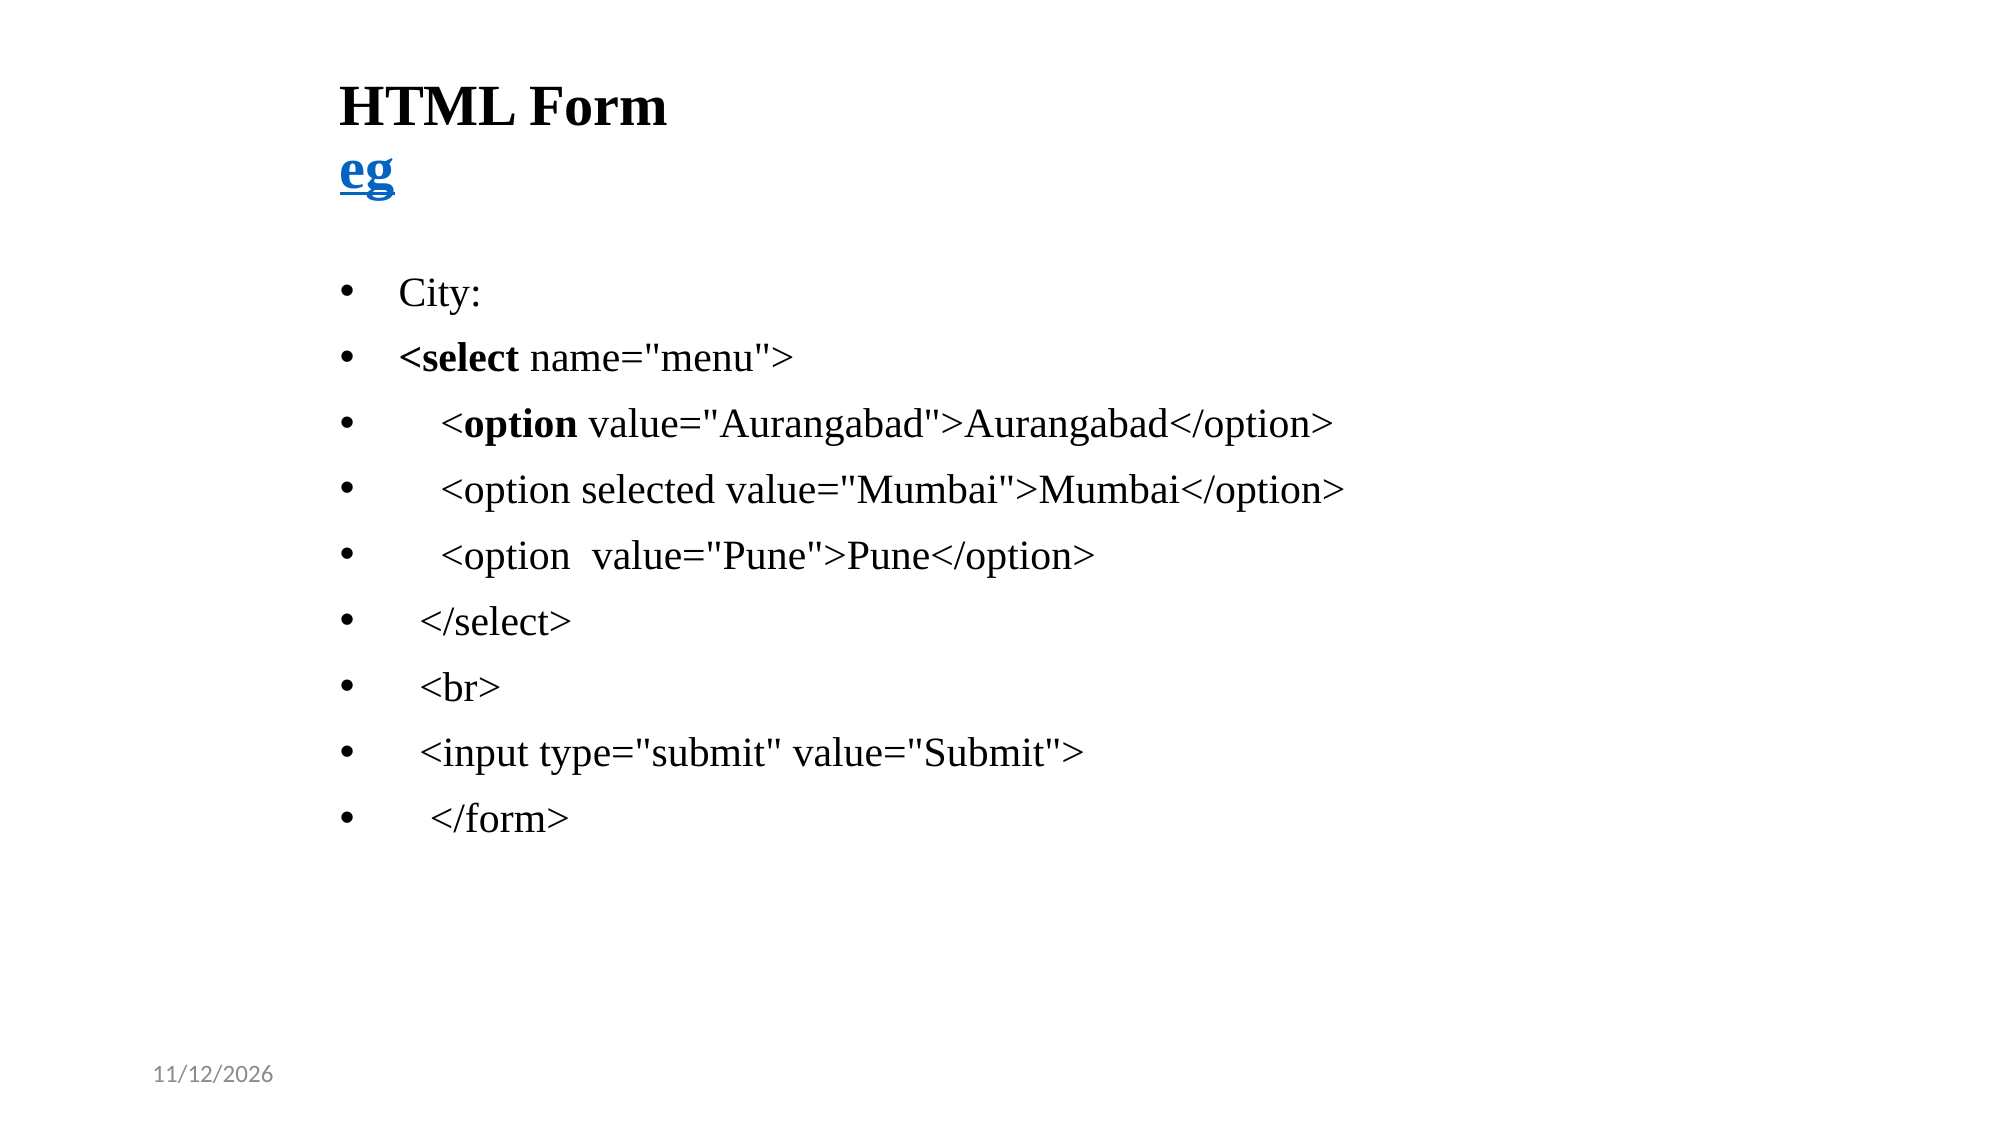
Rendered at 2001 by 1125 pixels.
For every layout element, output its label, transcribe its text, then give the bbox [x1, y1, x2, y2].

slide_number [137, 1042, 588, 1103]
title HTML Form eg [324, 45, 1675, 175]
list City: <select name="menu"> <option value="Aurangabad">Aurangabad</option> <option selected value="Mumbai">Mumbai</option> <option value="Pune">Pune</option> </select> <br> <input type="submit" value="Submit"> </form> [324, 262, 1675, 975]
